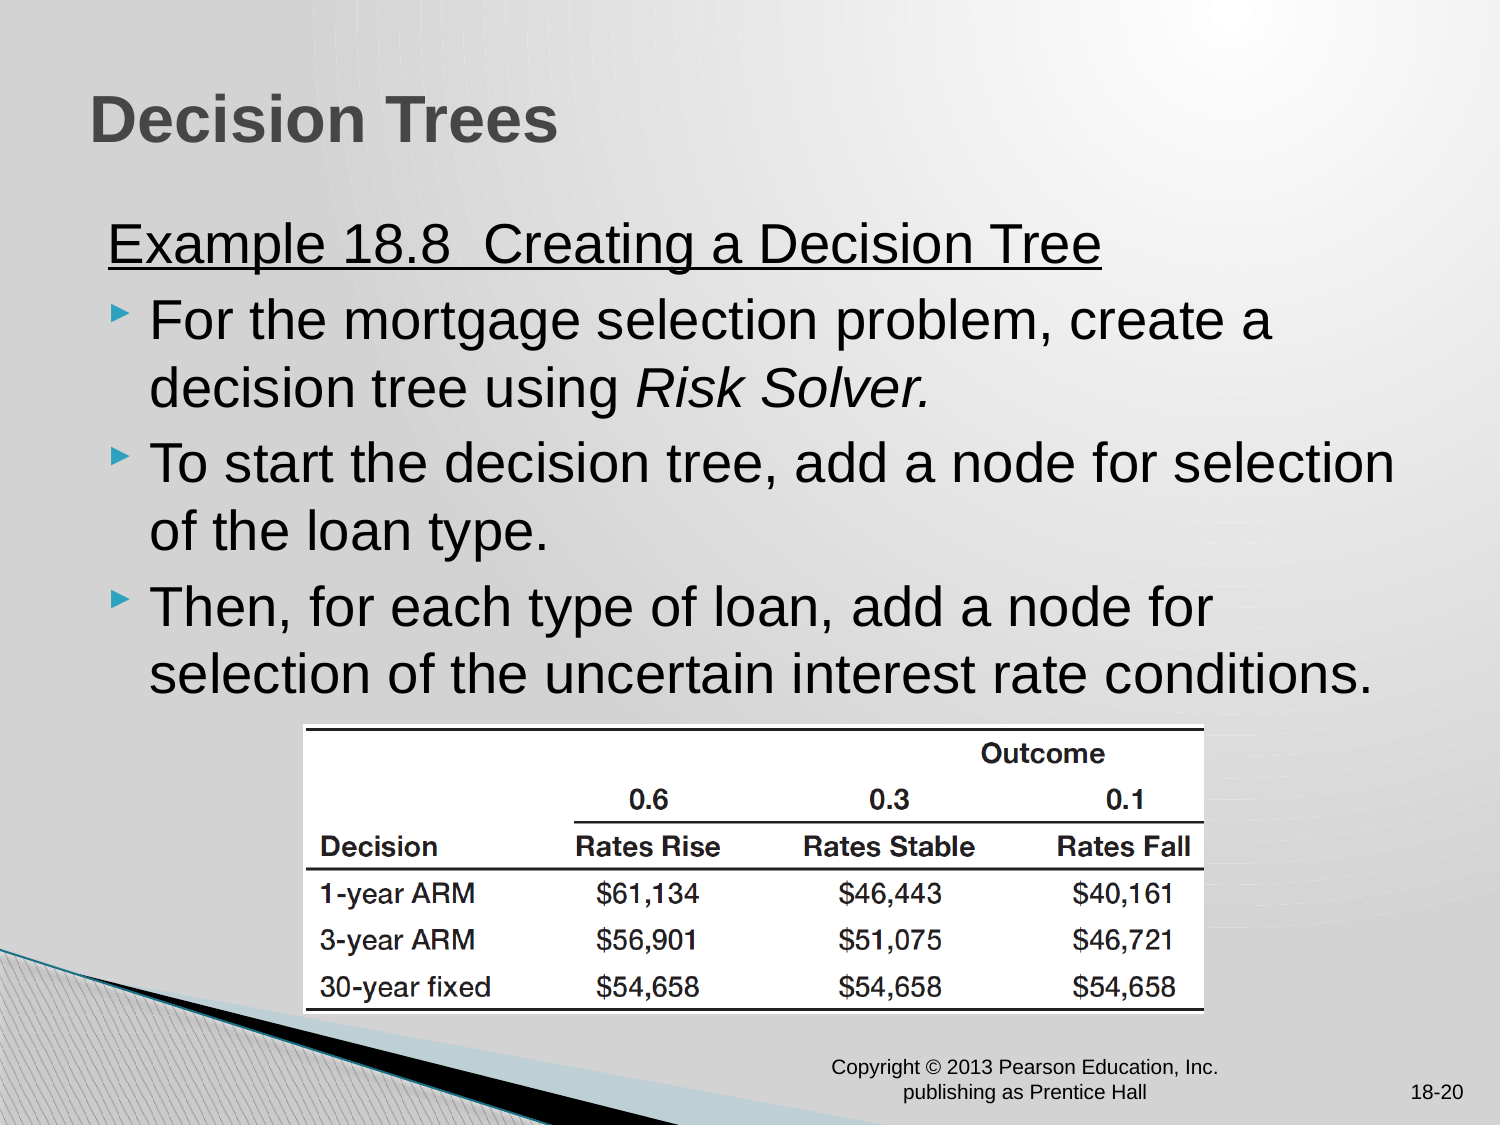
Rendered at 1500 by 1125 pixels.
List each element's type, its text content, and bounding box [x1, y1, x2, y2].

picture [303, 724, 1204, 1015]
list Example 18.8 Creating a Decision Tree For the mortgage selection problem, create a decision tree using Risk Solver. To start the decision tree, add a node for selection of the loan type. Then, for each type of loan, add a node for selection of the uncertain interest rate conditions. [74, 199, 1426, 943]
footer Copyright © 2013 Pearson Education, Inc. publishing as Prentice Hall [812, 1051, 1238, 1112]
title Decision Trees [75, 45, 1425, 188]
slide_number 18-20 [1362, 1051, 1479, 1112]
